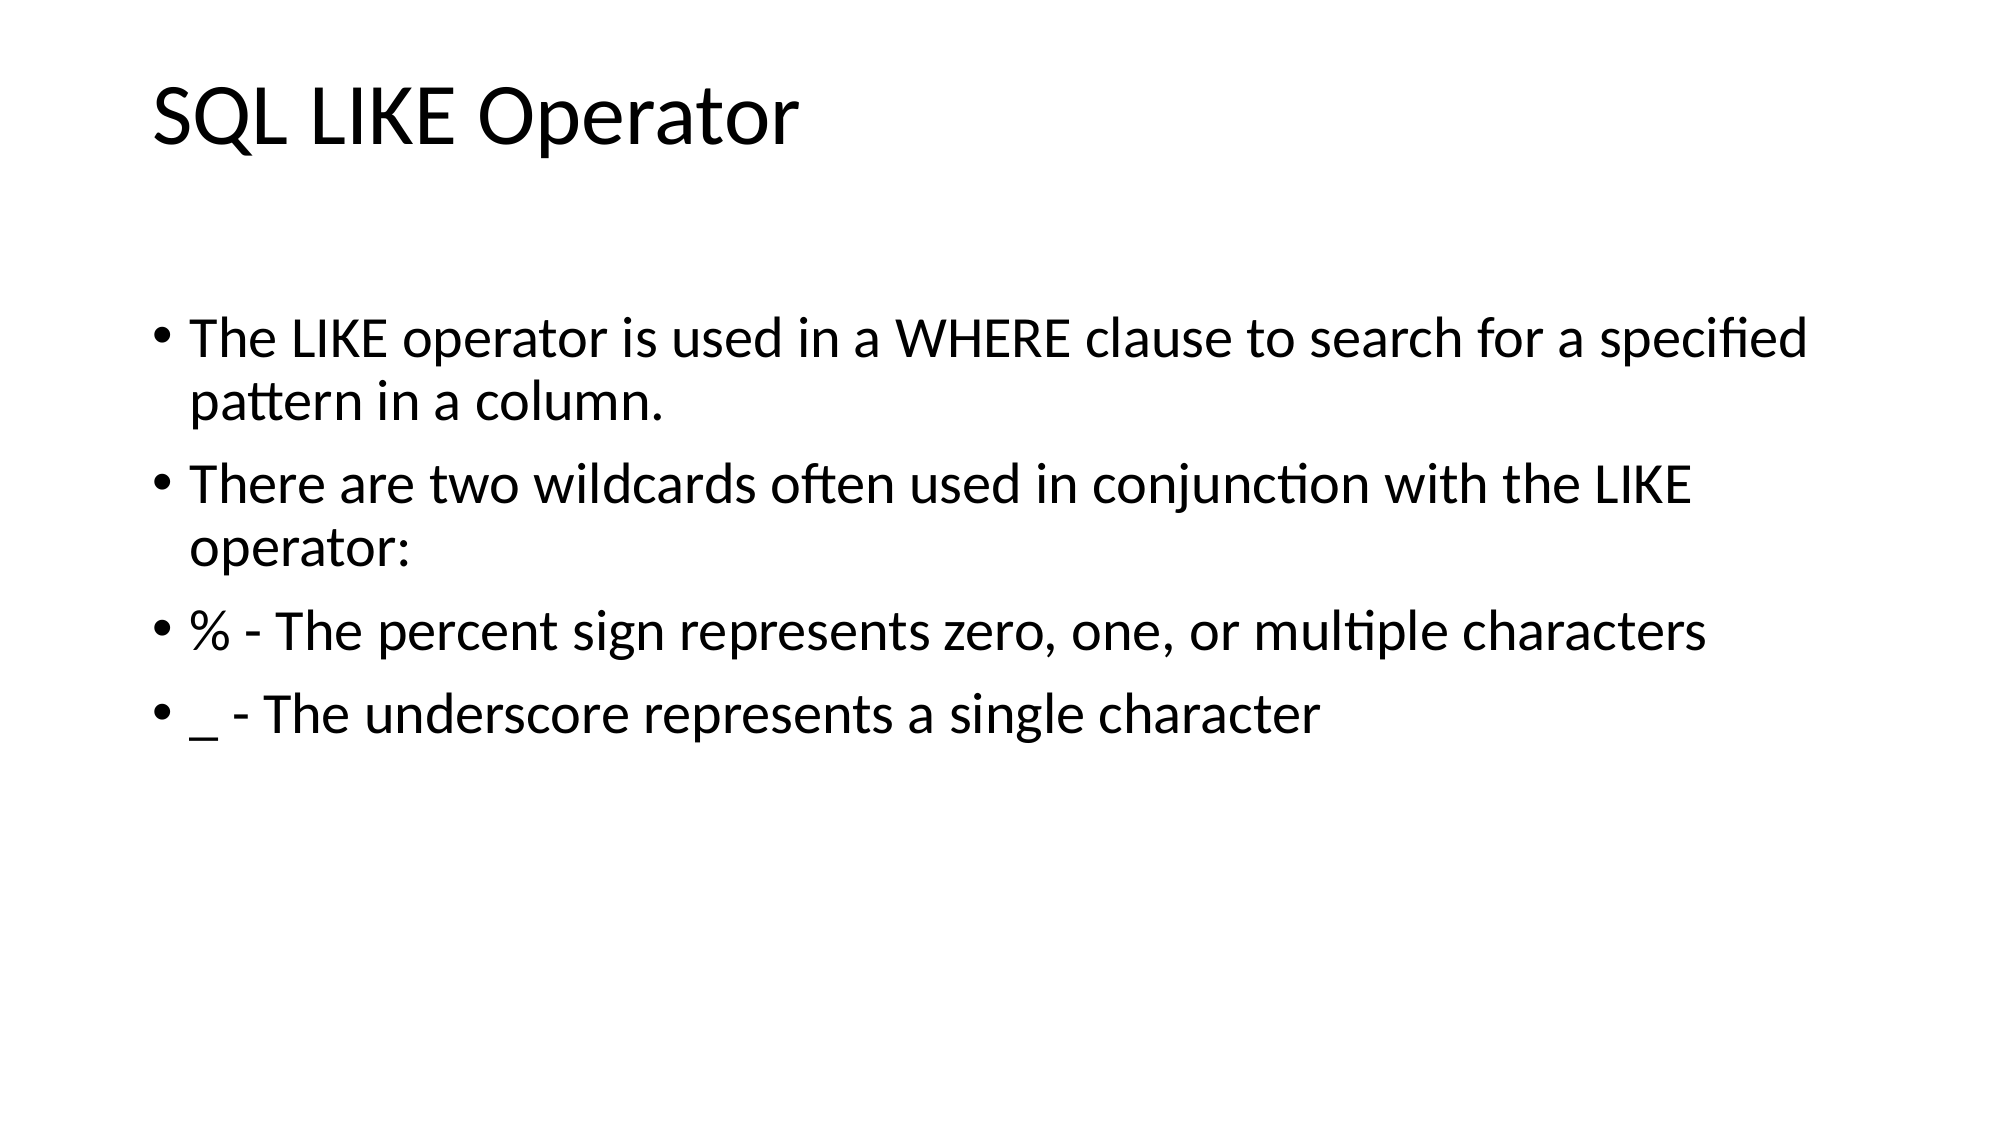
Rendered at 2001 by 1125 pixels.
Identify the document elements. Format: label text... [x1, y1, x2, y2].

list The LIKE operator is used in a WHERE clause to search for a specified pattern in a column. There are two wildcards often used in conjunction with the LIKE operator: % - The percent sign represents zero, one, or multiple characters _ - The underscore represents a single character [137, 299, 1863, 1014]
title SQL LIKE Operator [137, 59, 1863, 278]
